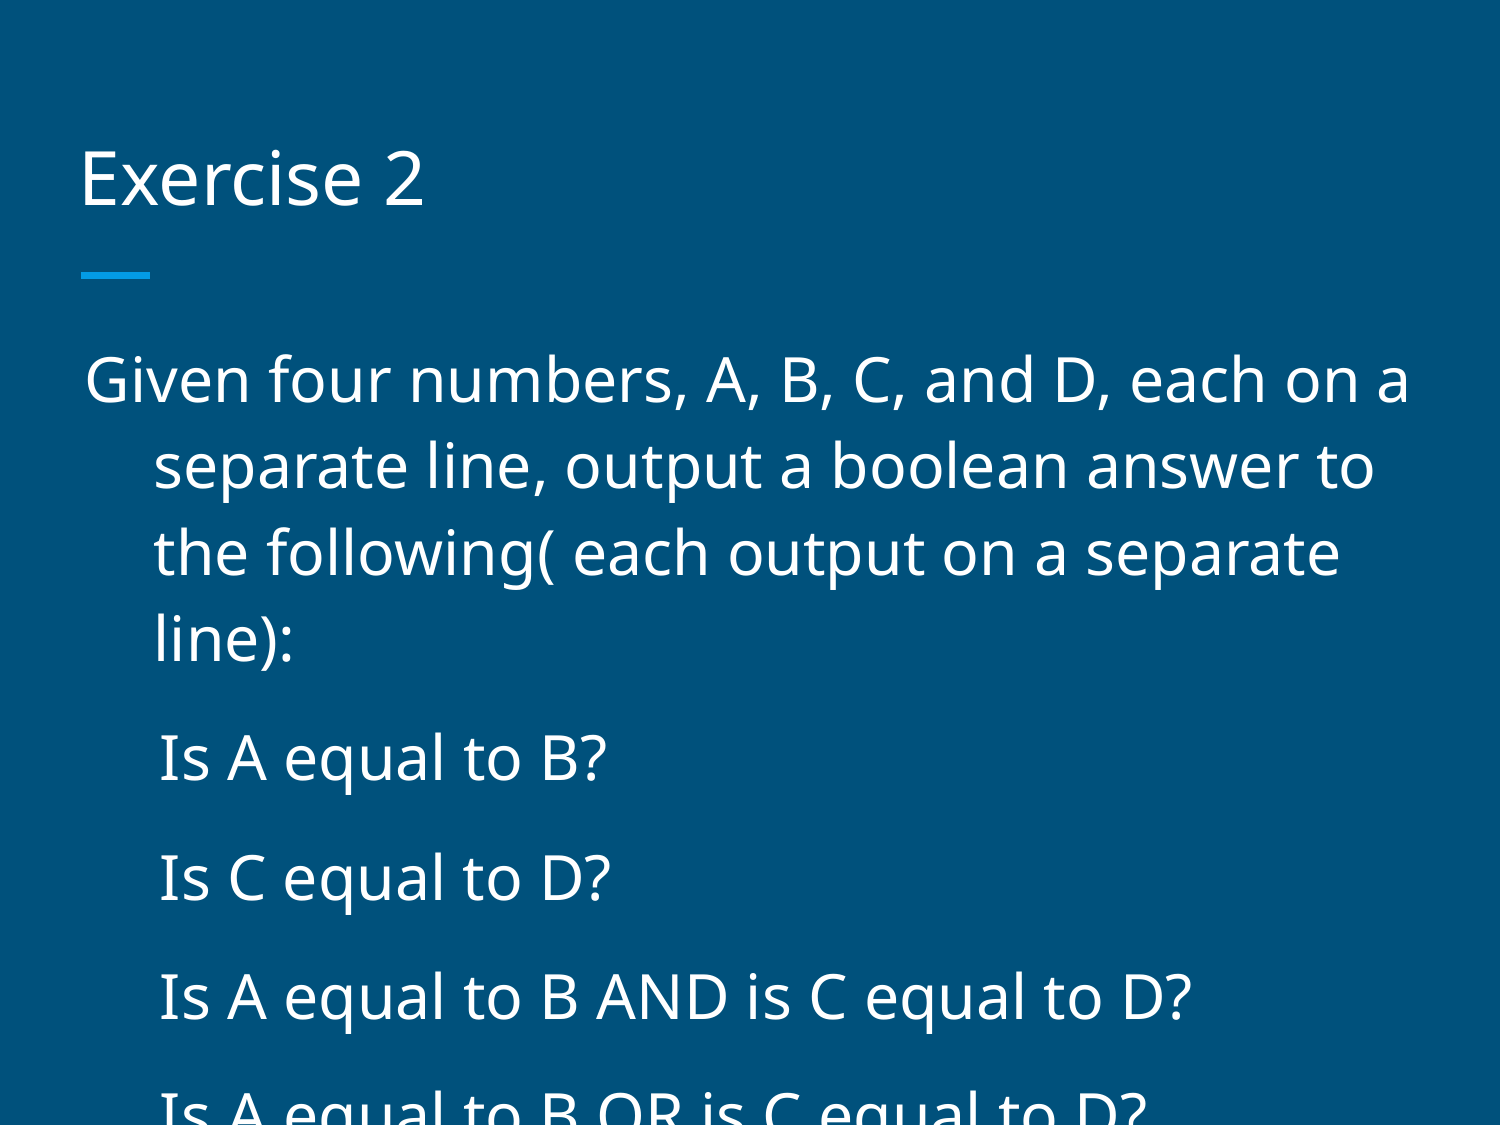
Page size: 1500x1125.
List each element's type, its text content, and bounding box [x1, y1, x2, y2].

list Given four numbers, A, B, C, and D, each on a separate line, output a boolean answer to the following( each output on a separate line): Is A equal to B? Is C equal to D? Is A equal to B AND is C equal to D? Is A equal to B OR is C equal to D? [63, 313, 1480, 1106]
title Exercise 2 [63, 100, 1437, 251]
